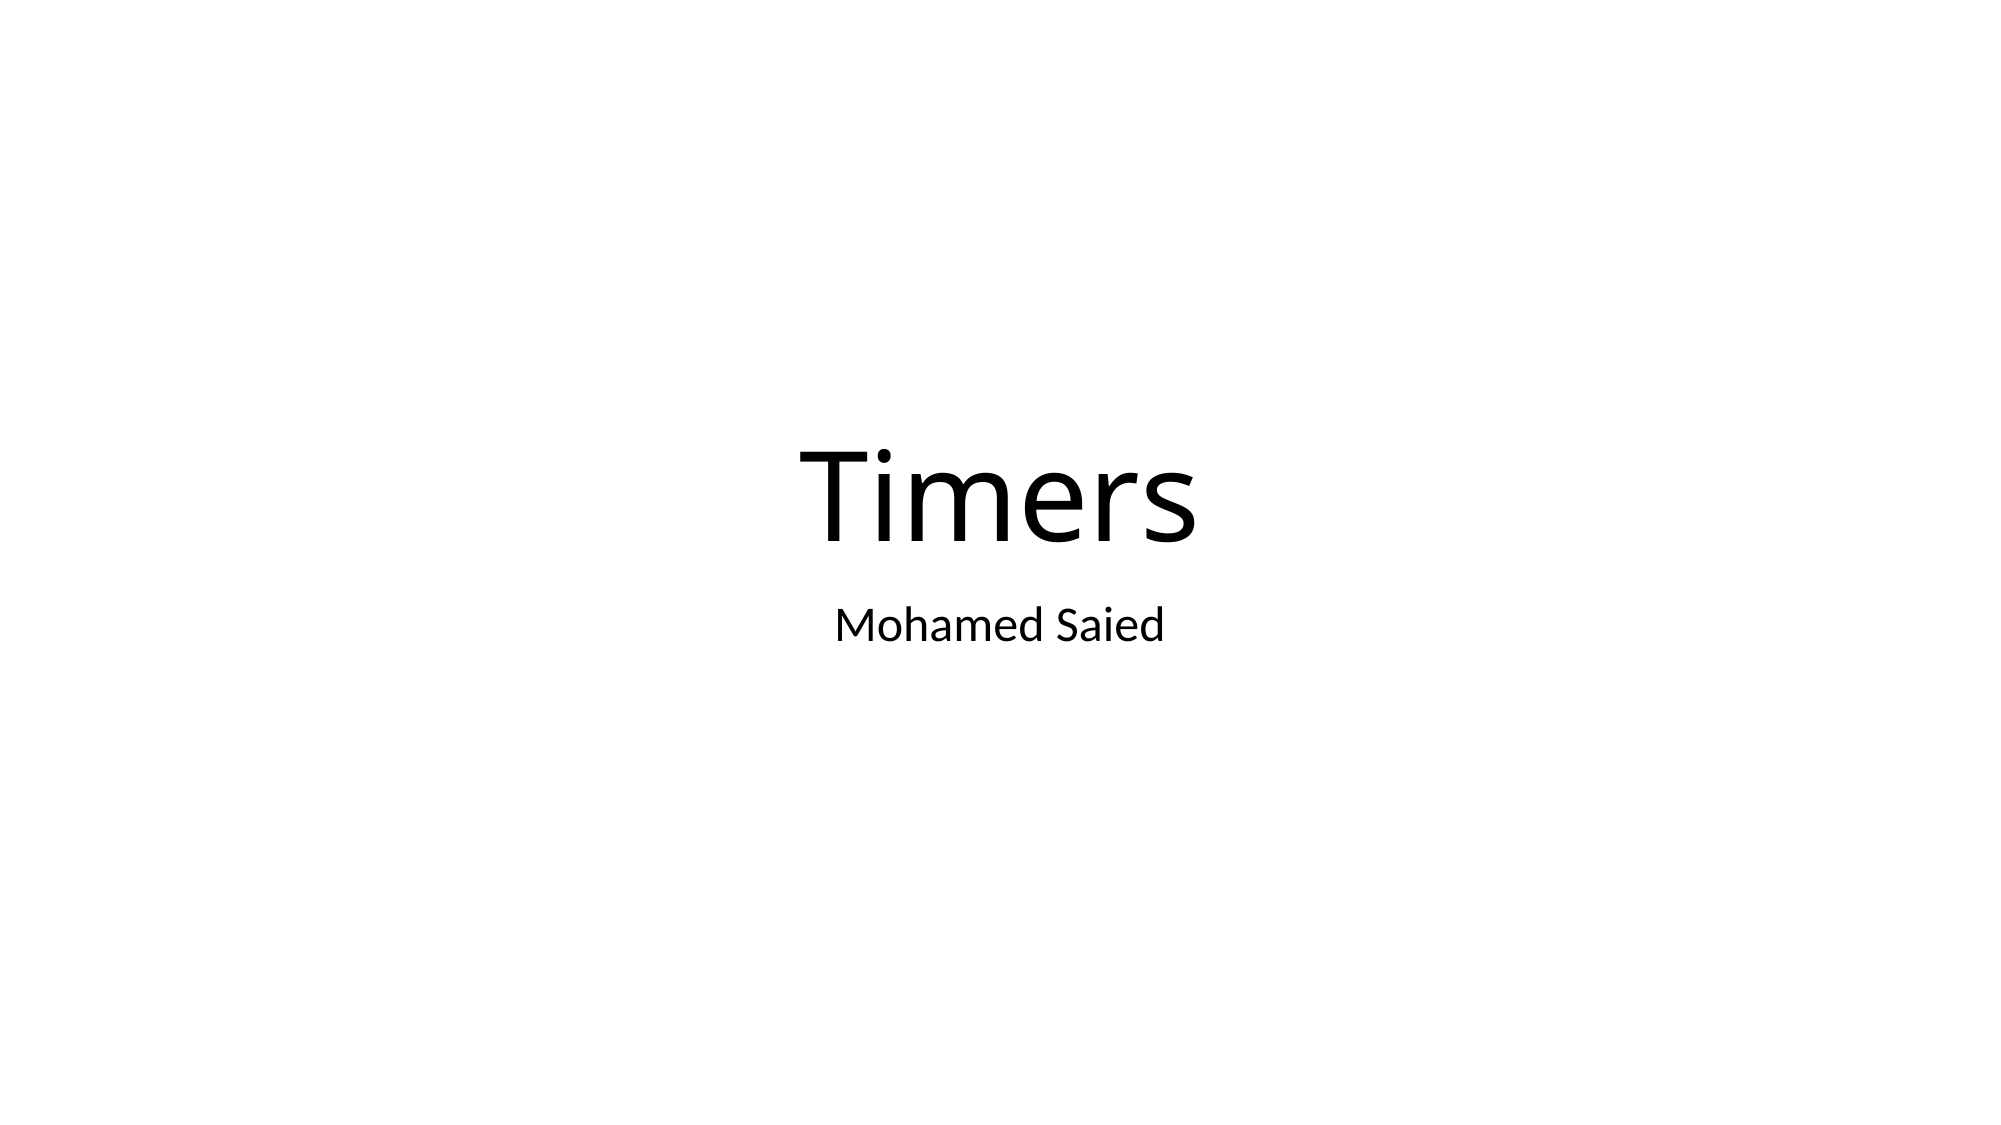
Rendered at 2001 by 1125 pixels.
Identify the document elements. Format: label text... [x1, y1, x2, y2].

title Timers [249, 184, 1750, 576]
subtitle Mohamed Saied [249, 590, 1750, 863]
